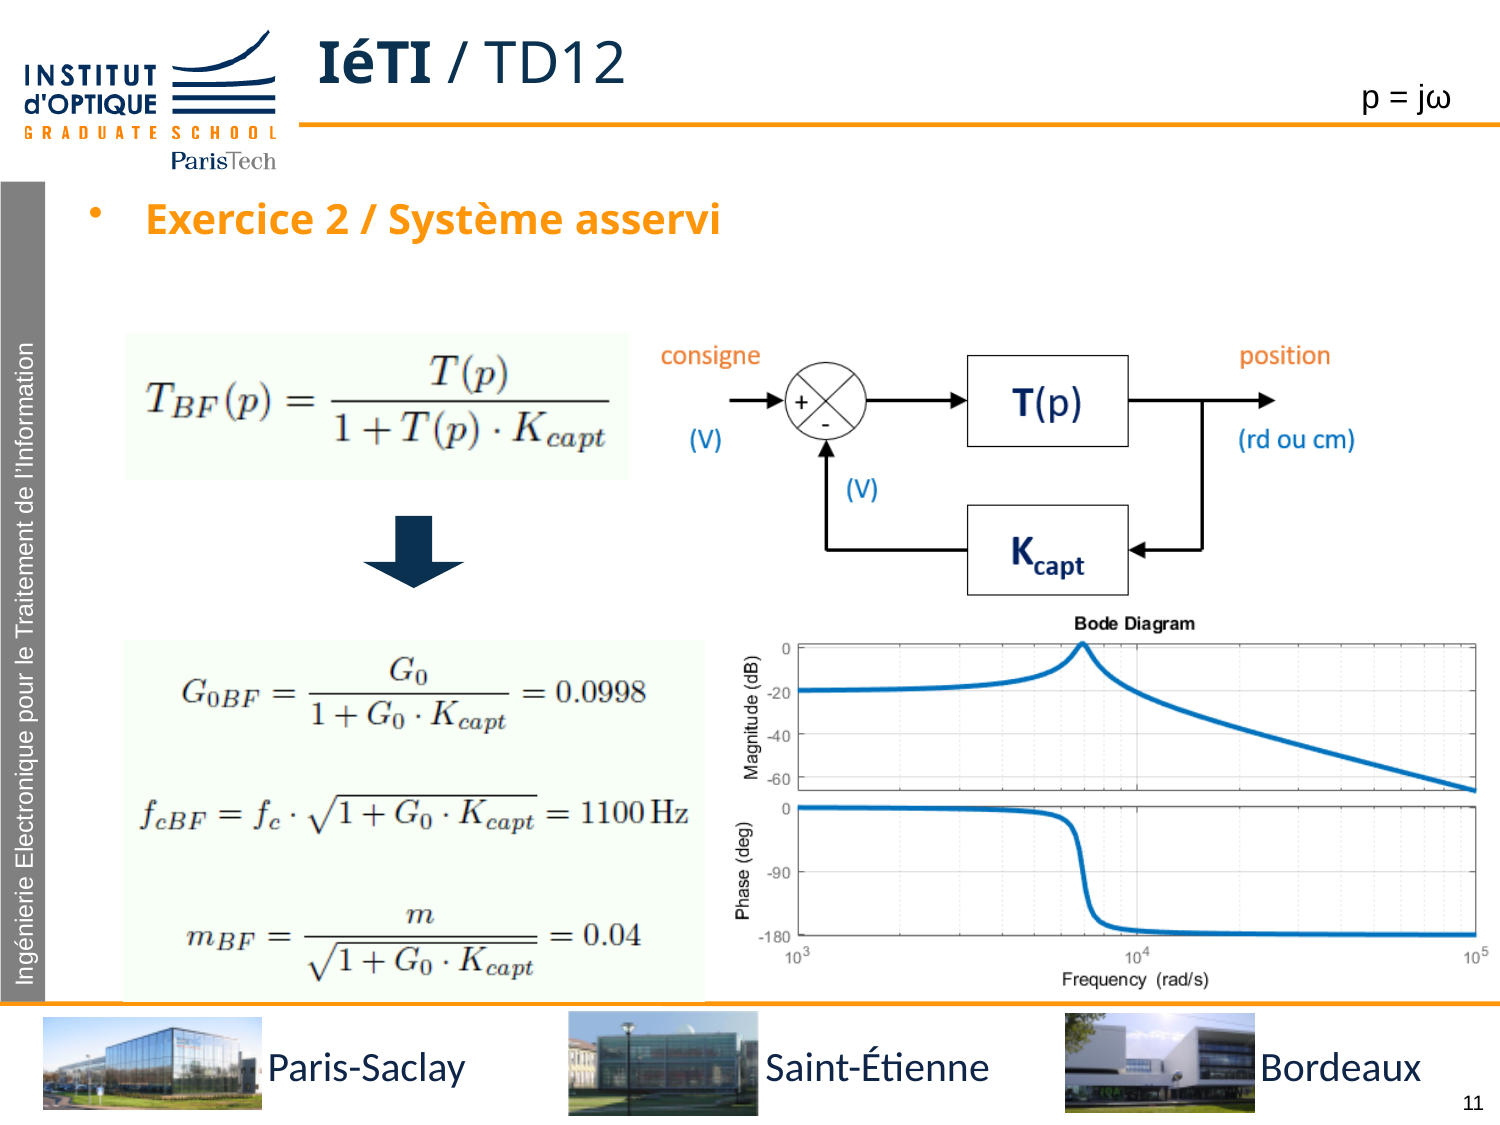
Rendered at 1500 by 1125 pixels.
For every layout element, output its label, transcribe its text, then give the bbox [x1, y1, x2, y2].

picture [0, 7, 299, 191]
title IéTI / TD12 [303, 4, 1500, 117]
picture [1065, 1013, 1255, 1113]
text_box p = jω [1346, 67, 1500, 123]
picture [43, 1017, 262, 1110]
picture [122, 640, 705, 1002]
picture [125, 333, 629, 481]
picture [568, 1011, 759, 1116]
text_box [362, 515, 465, 589]
text_box Ingénierie Electronique pour le Traitement de l’Information [0, 181, 46, 1002]
list Exercice 2 / Système asservi [73, 185, 1424, 256]
picture [646, 323, 1500, 997]
